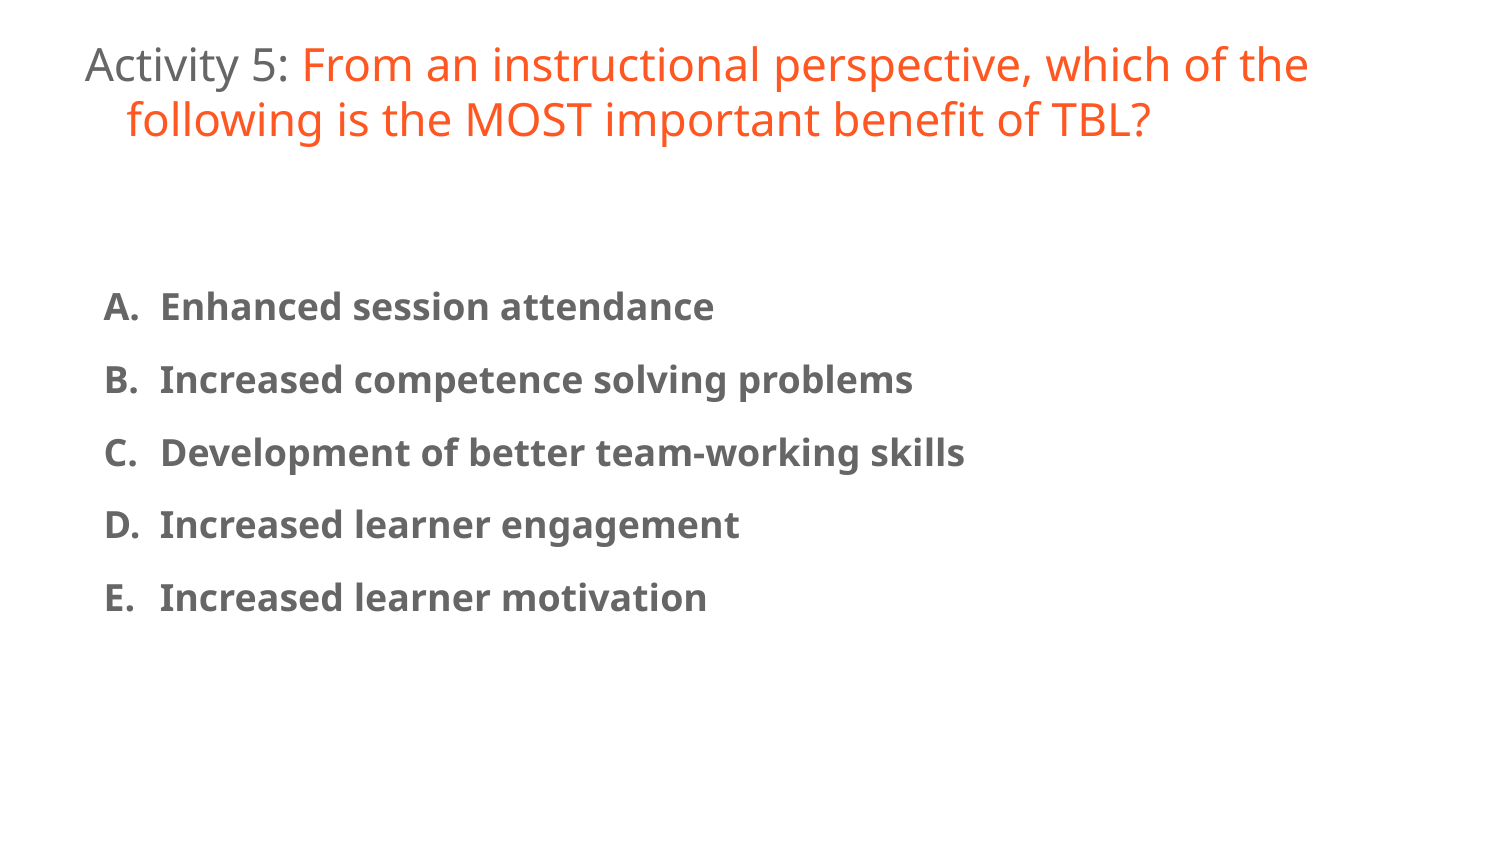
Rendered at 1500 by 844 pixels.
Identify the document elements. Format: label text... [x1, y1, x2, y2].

title Activity 5: From an instructional perspective, which of the following is the MOST important benefit of TBL? [69, 20, 1423, 176]
list Enhanced session attendance Increased competence solving problems Development of better team-working skills Increased learner engagement Increased learner motivation [69, 261, 1391, 756]
